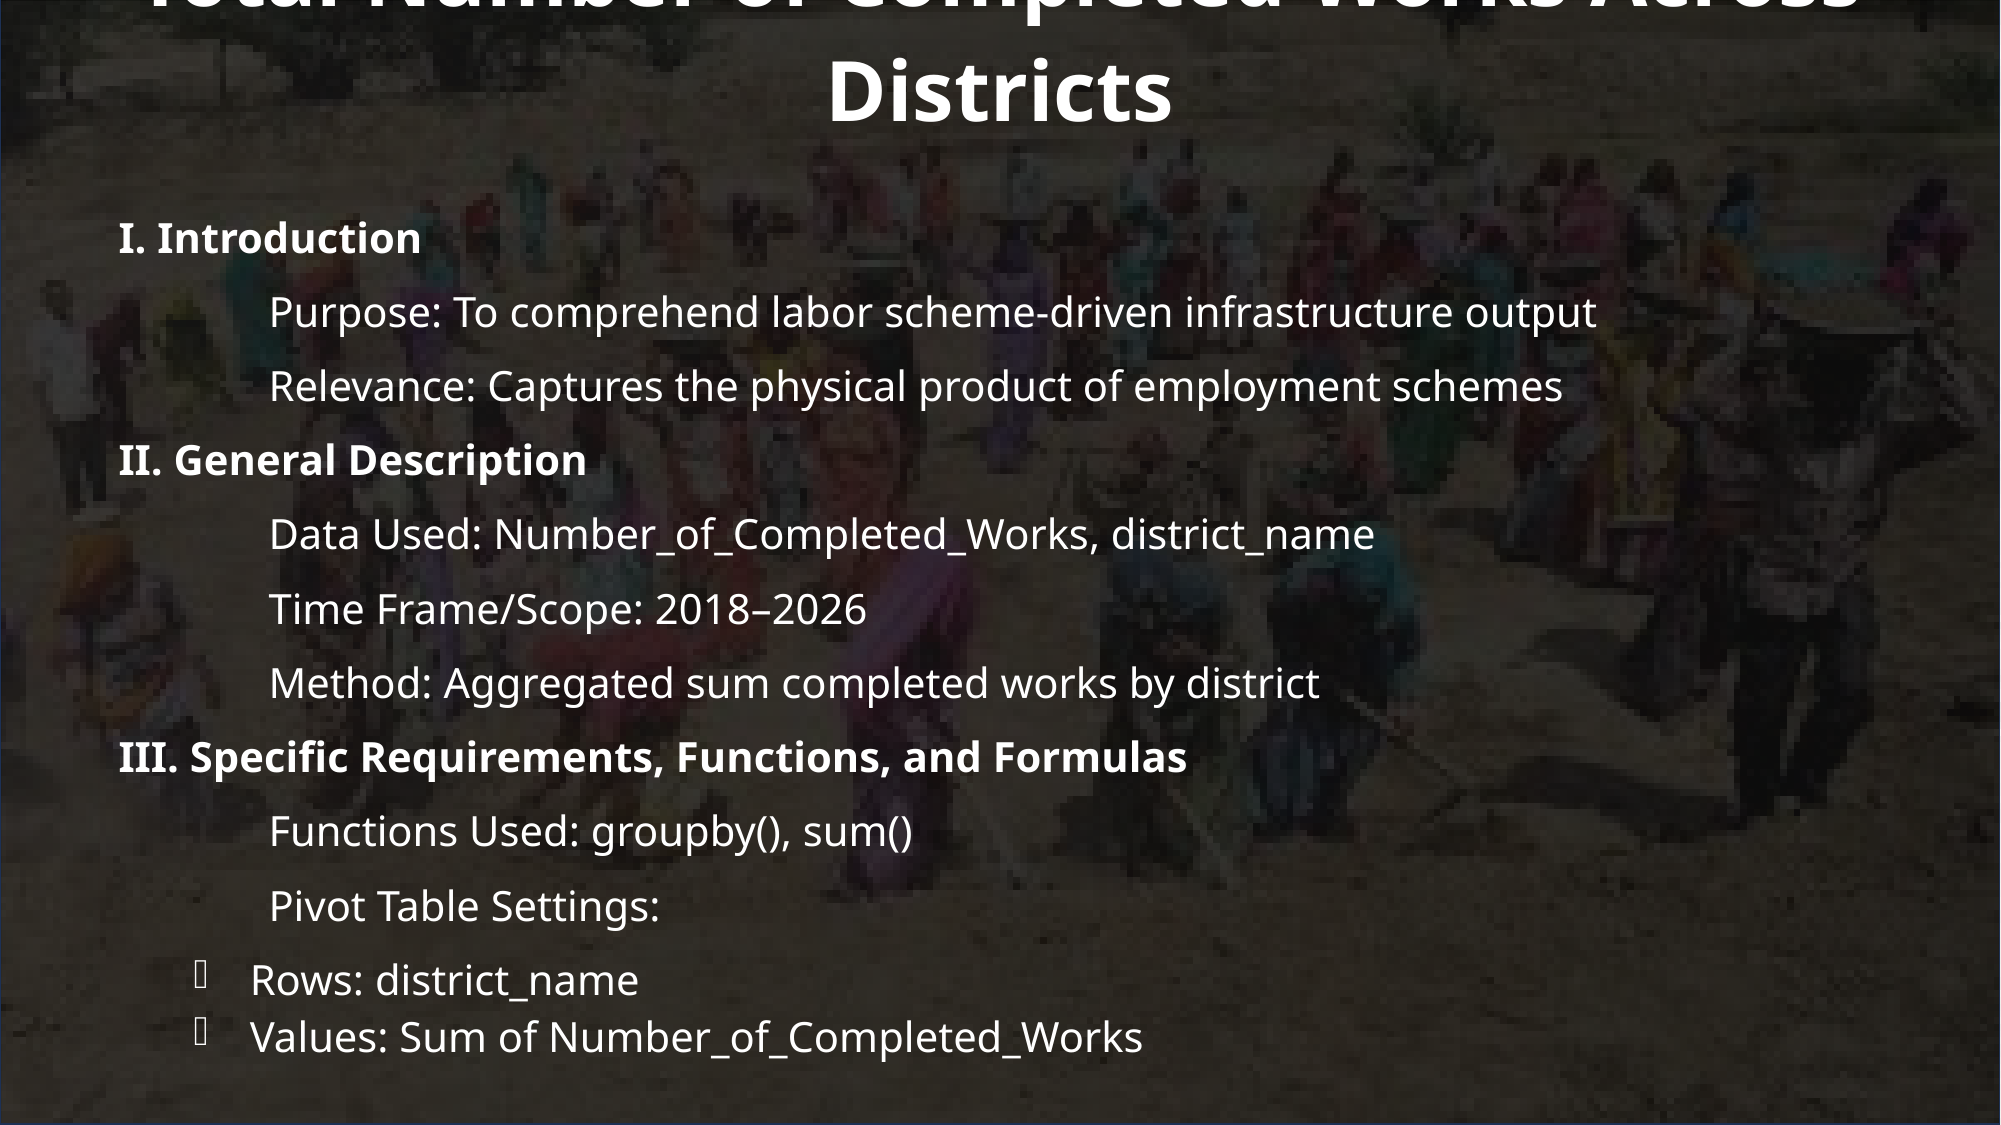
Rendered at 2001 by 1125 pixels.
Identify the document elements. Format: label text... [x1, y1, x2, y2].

text_box I. Introduction Purpose: To comprehend labor scheme-driven infrastructure output Relevance: Captures the physical product of employment schemes II. General Description Data Used: Number_of_Completed_Works, district_name Time Frame/Scope: 2018–2026 Method: Aggregated sum completed works by district III. Specific Requirements, Functions, and Formulas Functions Used: groupby(), sum() Pivot Table Settings: Rows: district_name Values: Sum of Number_of_Completed_Works [103, 196, 2000, 1069]
title Total Number of Completed Works Across Districts [42, 0, 1958, 146]
text_box [0, 0, 2000, 1125]
